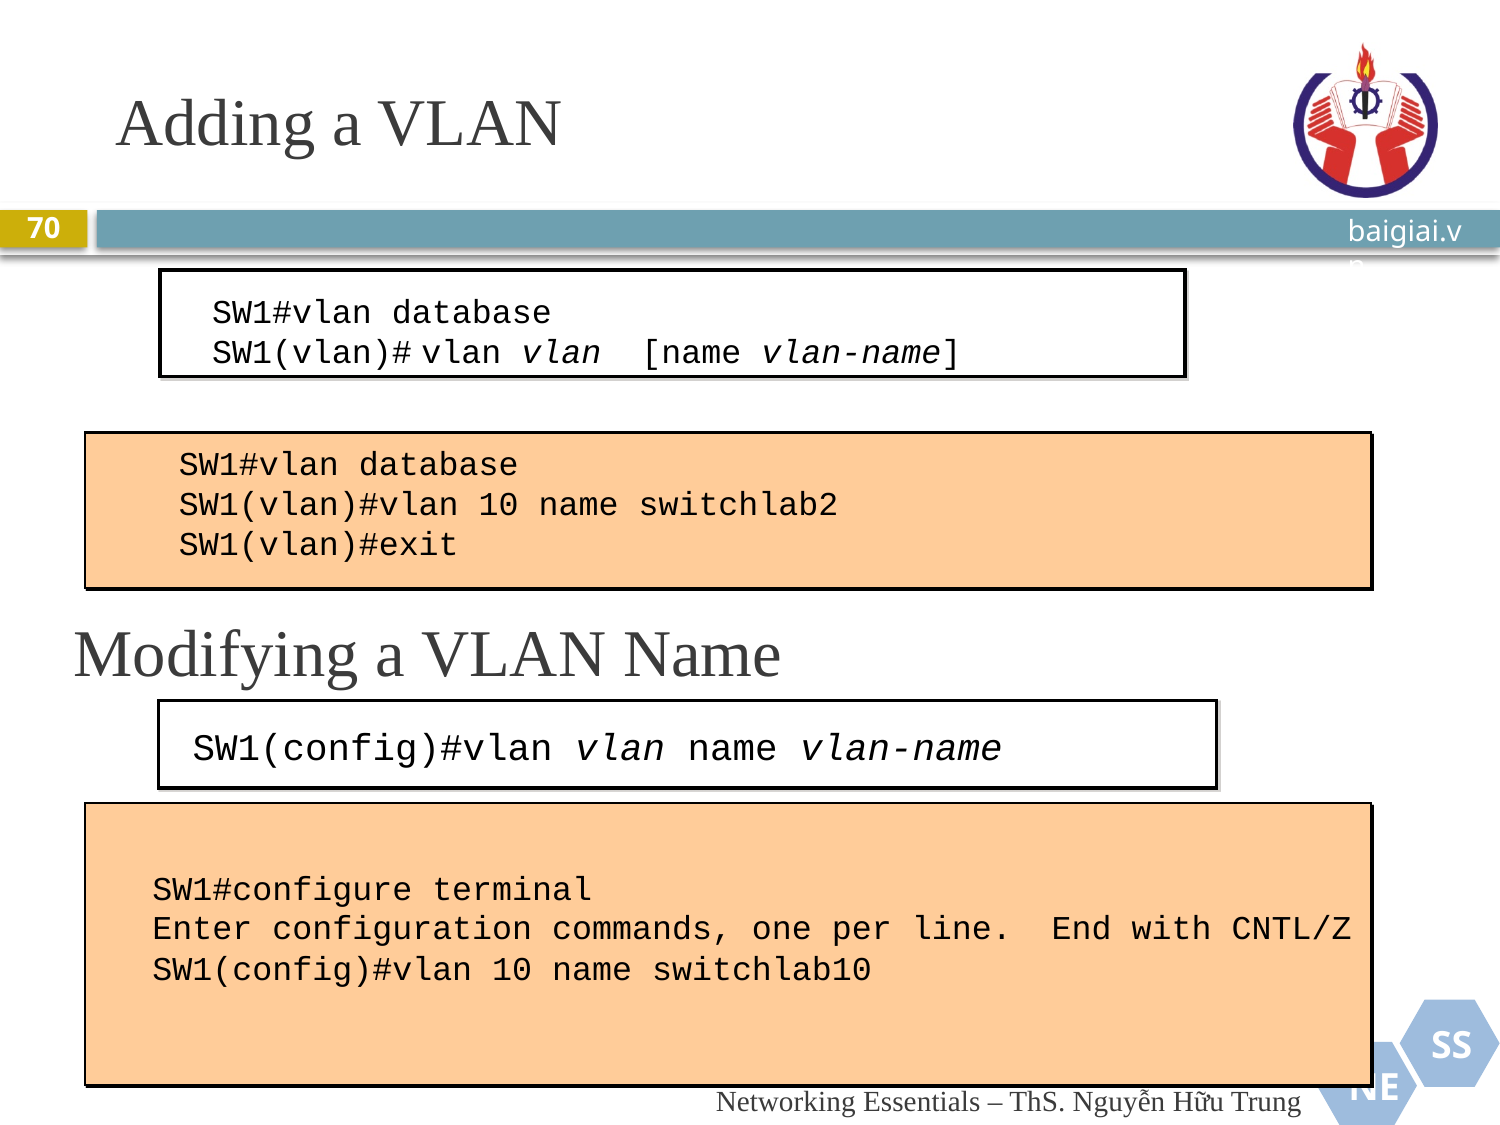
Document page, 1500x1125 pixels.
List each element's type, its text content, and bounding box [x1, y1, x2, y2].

text_box SW1(config)#vlan vlan name vlan-name [177, 715, 1018, 776]
text_box [159, 270, 1185, 377]
title Adding a VLAN [100, 37, 1438, 200]
text_box Modifying a VLAN Name [58, 568, 1397, 731]
text_box [158, 700, 1217, 788]
text_box [84, 803, 1371, 1085]
text_box SW1#vlan database SW1(vlan)#vlan 10 name switchlab2 SW1(vlan)#exit [164, 435, 854, 568]
footer Networking Essentials – ThS. Nguyễn Hữu Trung [427, 1087, 1317, 1125]
text_box SW1#configure terminal Enter configuration commands, one per line. End with CNTL/Z SW1(config)#vlan 10 name switchlab10 [137, 859, 1368, 994]
text_box SW1#vlan database SW1(vlan)# vlan vlan [name vlan-name] [197, 282, 1310, 378]
text_box [84, 432, 1371, 568]
slide_number 70 [0, 208, 88, 249]
